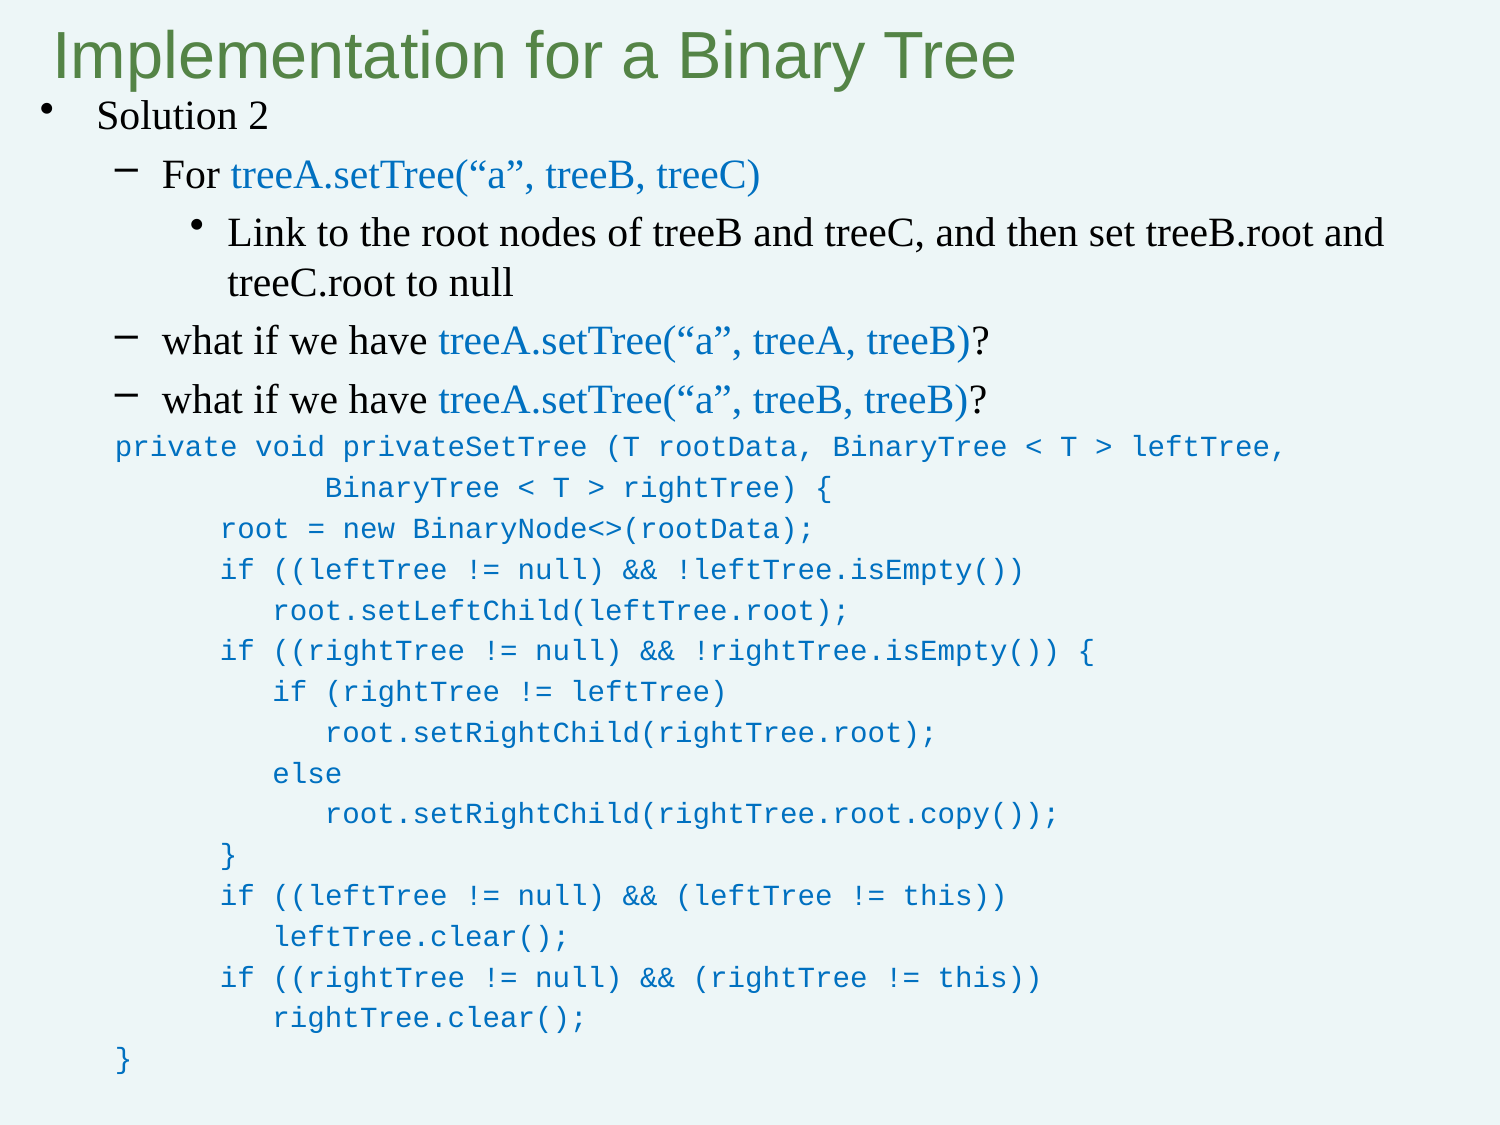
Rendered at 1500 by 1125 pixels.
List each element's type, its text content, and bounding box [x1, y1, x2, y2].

list Solution 2 For treeA.setTree(“a”, treeB, treeC) Link to the root nodes of treeB and treeC, and then set treeB.root and treeC.root to null what if we have treeA.setTree(“a”, treeA, treeB)? what if we have treeA.setTree(“a”, treeB, treeB)? private void privateSetTree (T rootData, BinaryTree < T > leftTree, BinaryTree < T > rightTree) { root = new BinaryNode<>(rootData); if ((leftTree != null) && !leftTree.isEmpty()) root.setLeftChild(leftTree.root); if ((rightTree != null) && !rightTree.isEmpty()) { if (rightTree != leftTree) root.setRightChild(rightTree.root); else root.setRightChild(rightTree.root.copy()); } if ((leftTree != null) && (leftTree != this)) leftTree.clear(); if ((rightTree != null) && (rightTree != this)) rightTree.clear(); } [24, 80, 1500, 1101]
title Implementation for a Binary Tree [37, 0, 1388, 80]
